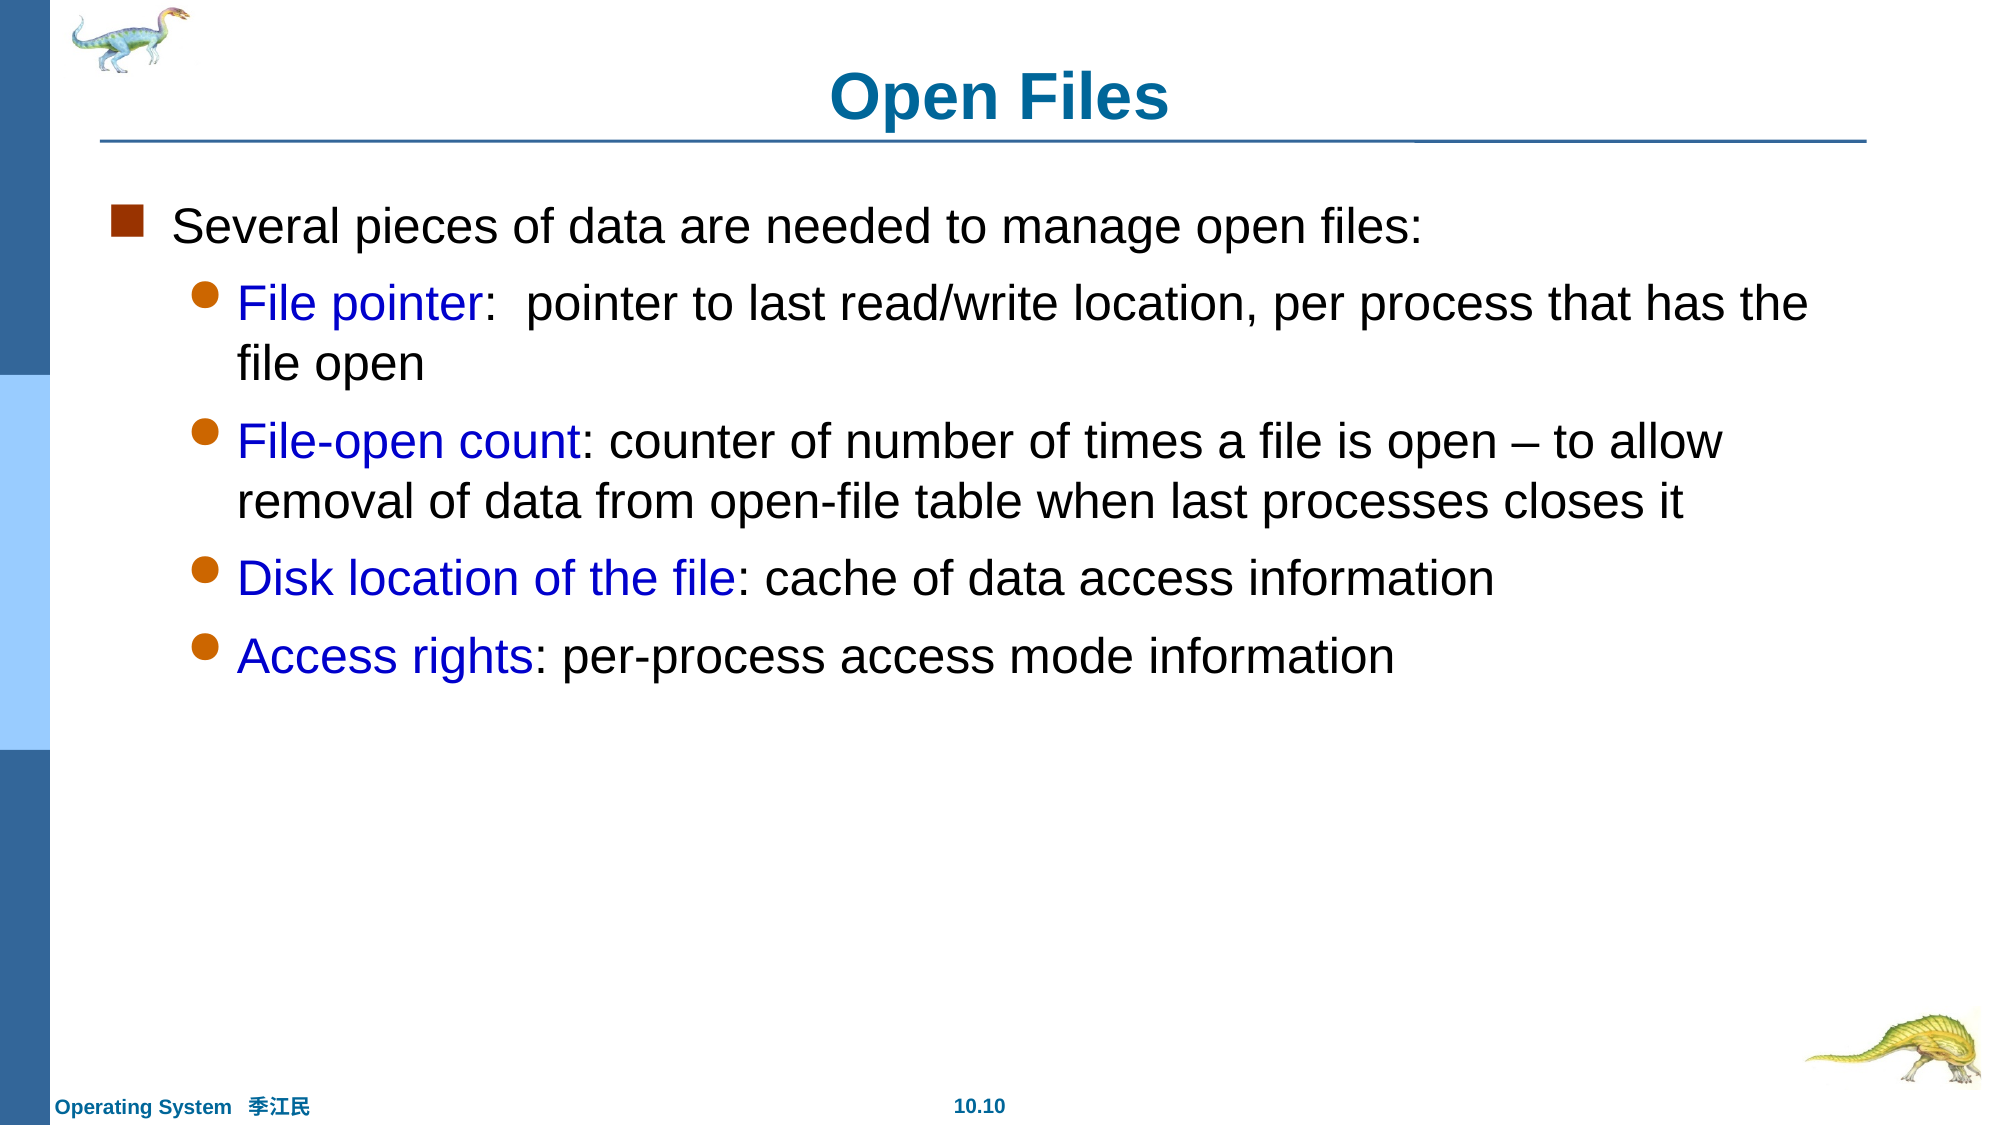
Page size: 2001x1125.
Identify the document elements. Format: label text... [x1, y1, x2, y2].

picture [1802, 1006, 1982, 1090]
picture [62, 0, 203, 80]
title Open Files [99, 45, 1900, 141]
list Several pieces of data are needed to manage open files: File pointer: pointer to last read/write location, per process that has the file open File-open count: counter of number of times a file is open – to allow removal of data from open-file table when last processes closes it Disk location of the file: cache of data access information Access rights: per-process access mode information [99, 185, 1900, 929]
